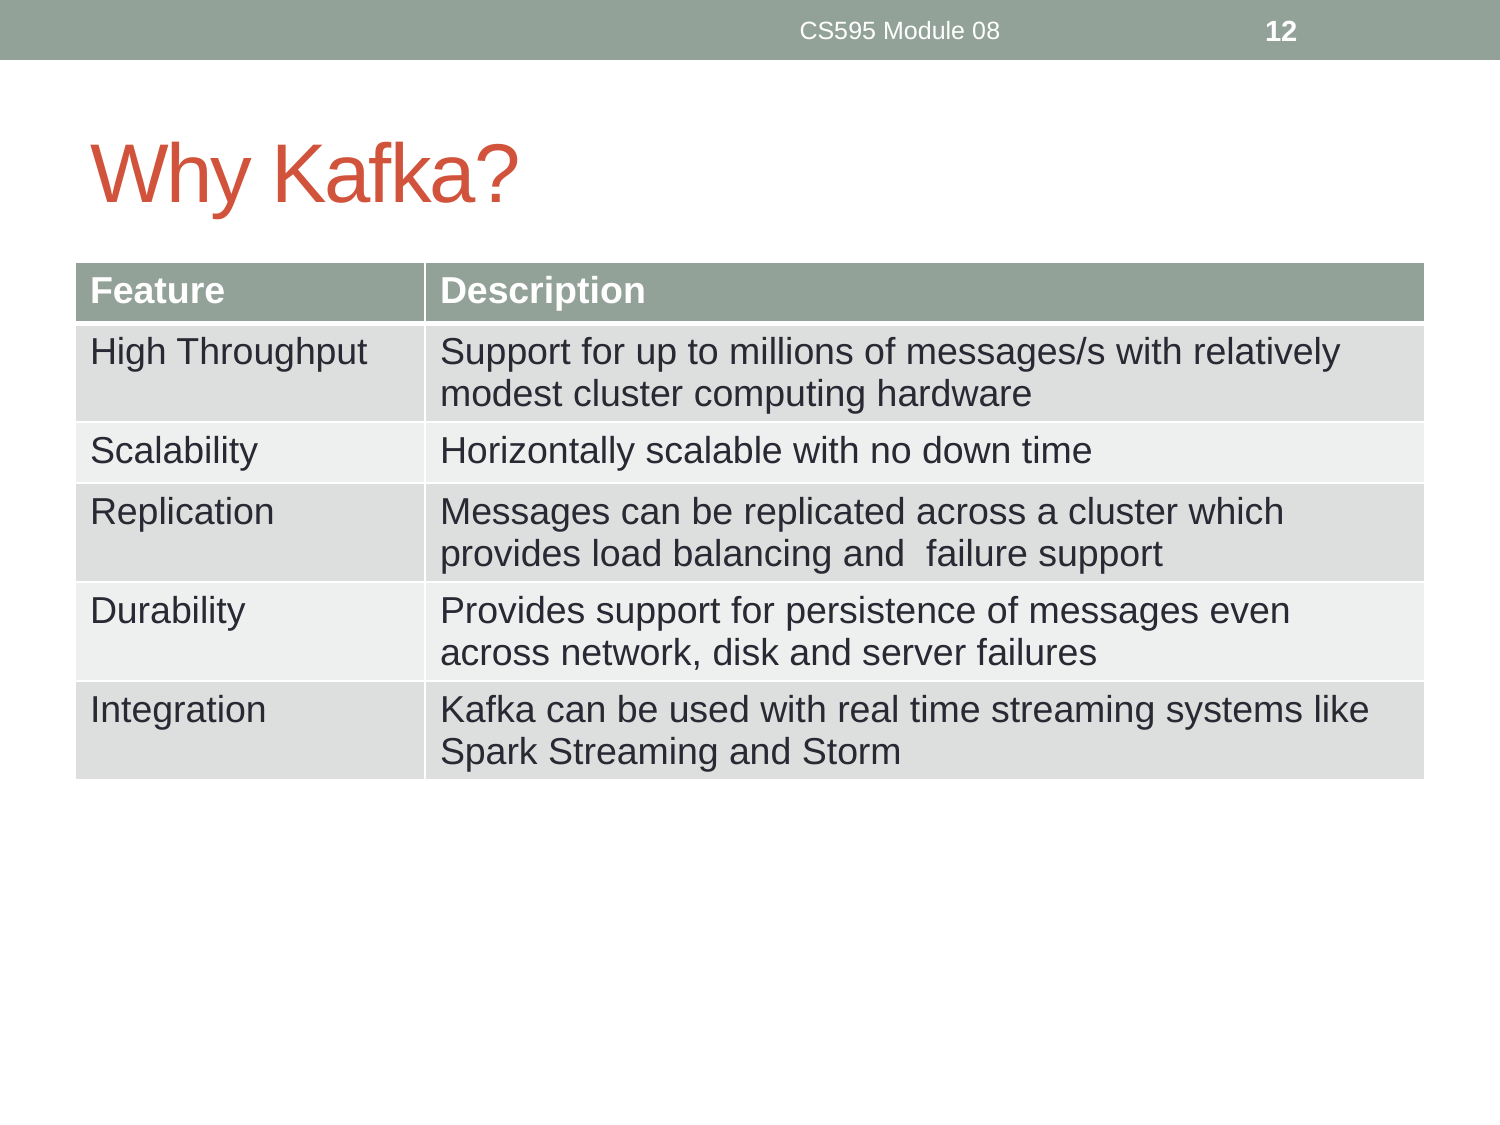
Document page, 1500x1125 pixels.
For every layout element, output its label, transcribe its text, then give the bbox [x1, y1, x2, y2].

table_cell Scalability [76, 423, 424, 482]
table_cell Durability [76, 583, 424, 680]
title Why Kafka? [75, 87, 1425, 250]
table_cell Support for up to millions of messages/s with relatively modest cluster computing hardware [426, 326, 1424, 421]
table_header Description [426, 263, 1424, 321]
footer CS595 Module 08 [562, 3, 1238, 57]
table_cell Provides support for persistence of messages even across network, disk and server failures [426, 583, 1424, 680]
table_cell Messages can be replicated across a cluster which provides load balancing and failure support [426, 484, 1424, 581]
table_cell Kafka can be used with real time streaming systems like Spark Streaming and Storm [426, 682, 1424, 779]
table_header Feature [76, 263, 424, 321]
slide_number 12 [1250, 3, 1425, 57]
table_cell Replication [76, 484, 424, 581]
table_cell High Throughput [76, 326, 424, 421]
table_cell Horizontally scalable with no down time [426, 423, 1424, 482]
table_cell Integration [76, 682, 424, 779]
